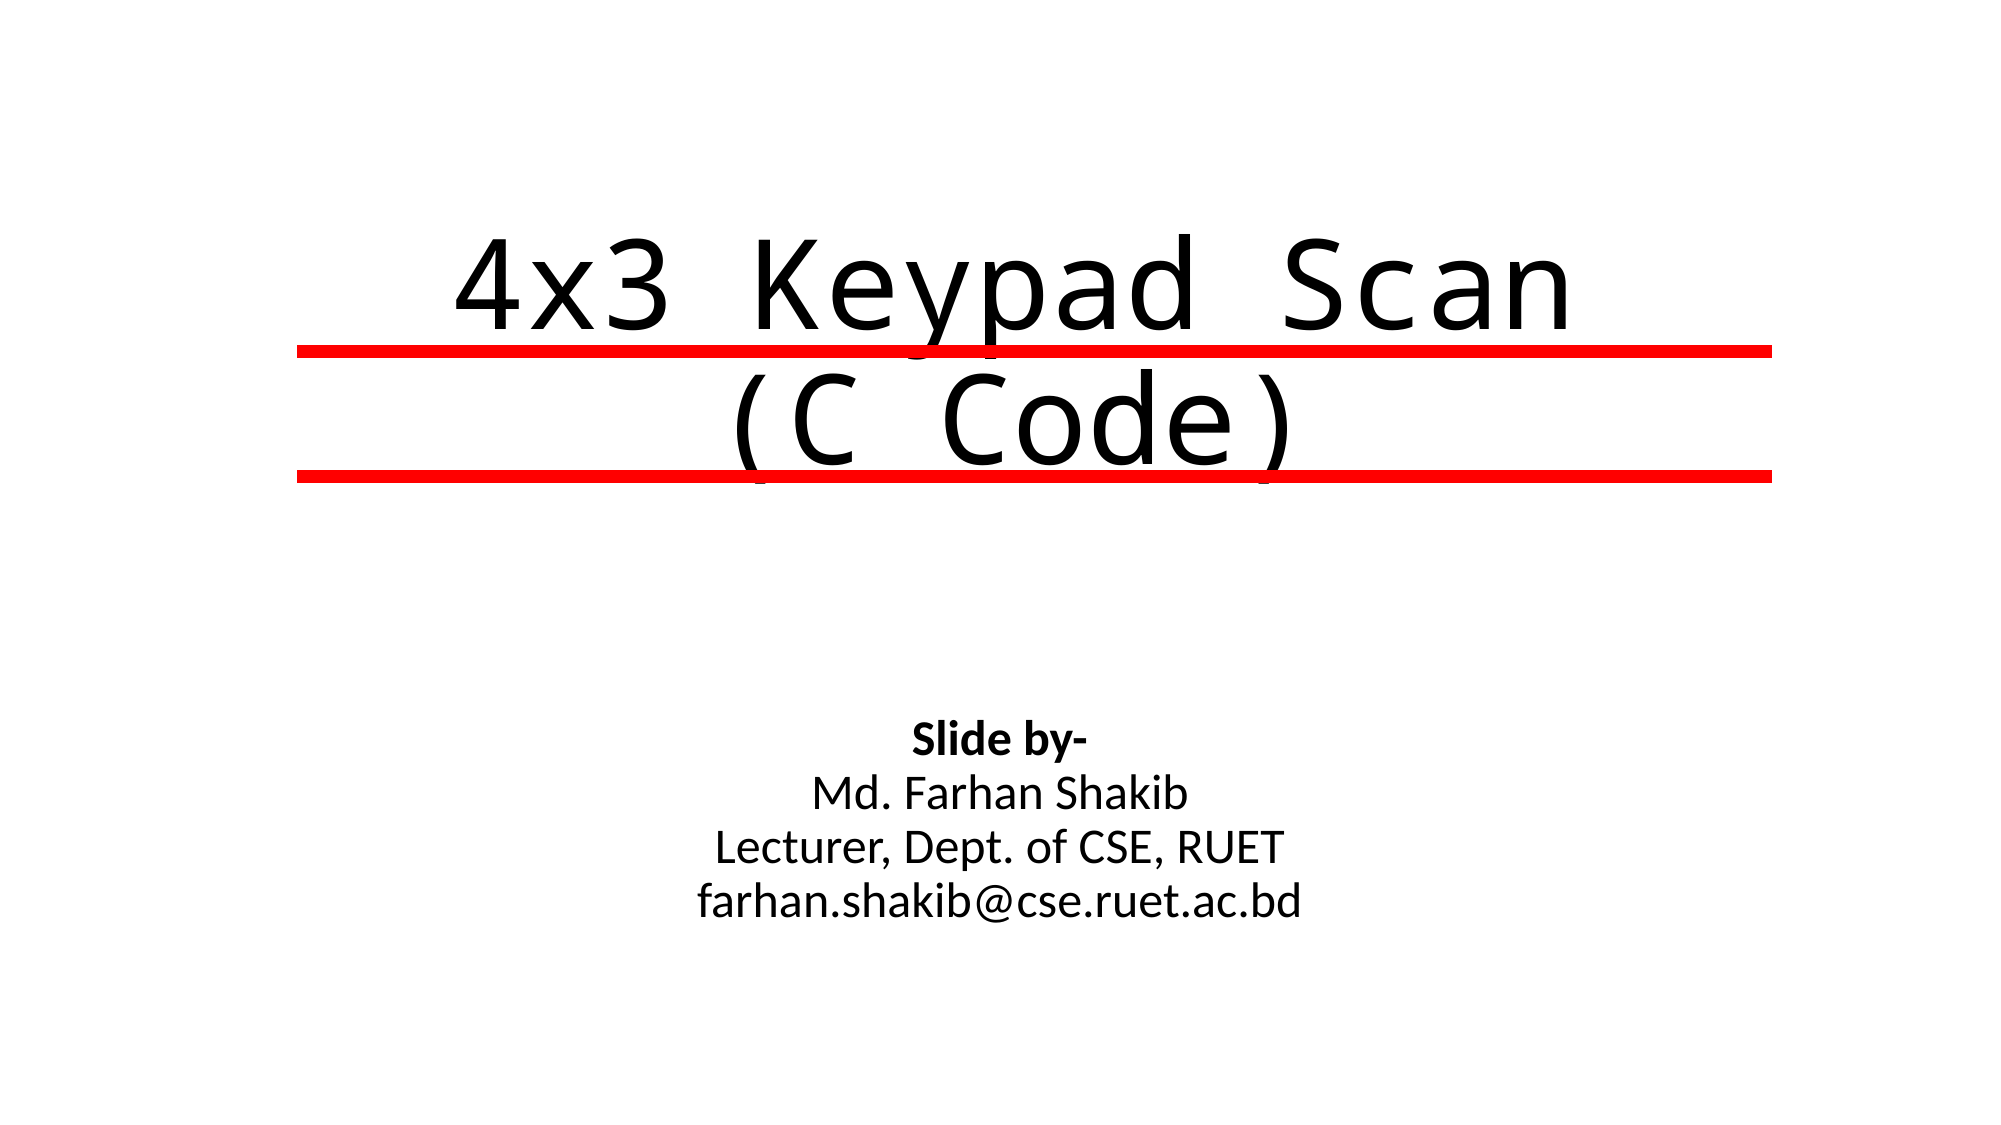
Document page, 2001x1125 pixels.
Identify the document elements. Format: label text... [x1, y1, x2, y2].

text_box [298, 471, 1772, 483]
text_box Slide by- Md. Farhan Shakib Lecturer, Dept. of CSE, RUET farhan.shakib@cse.ruet.ac.bd [249, 590, 1750, 1029]
text_box [298, 346, 1772, 357]
title 4x3 Keypad Scan (C Code) [94, 138, 1931, 576]
